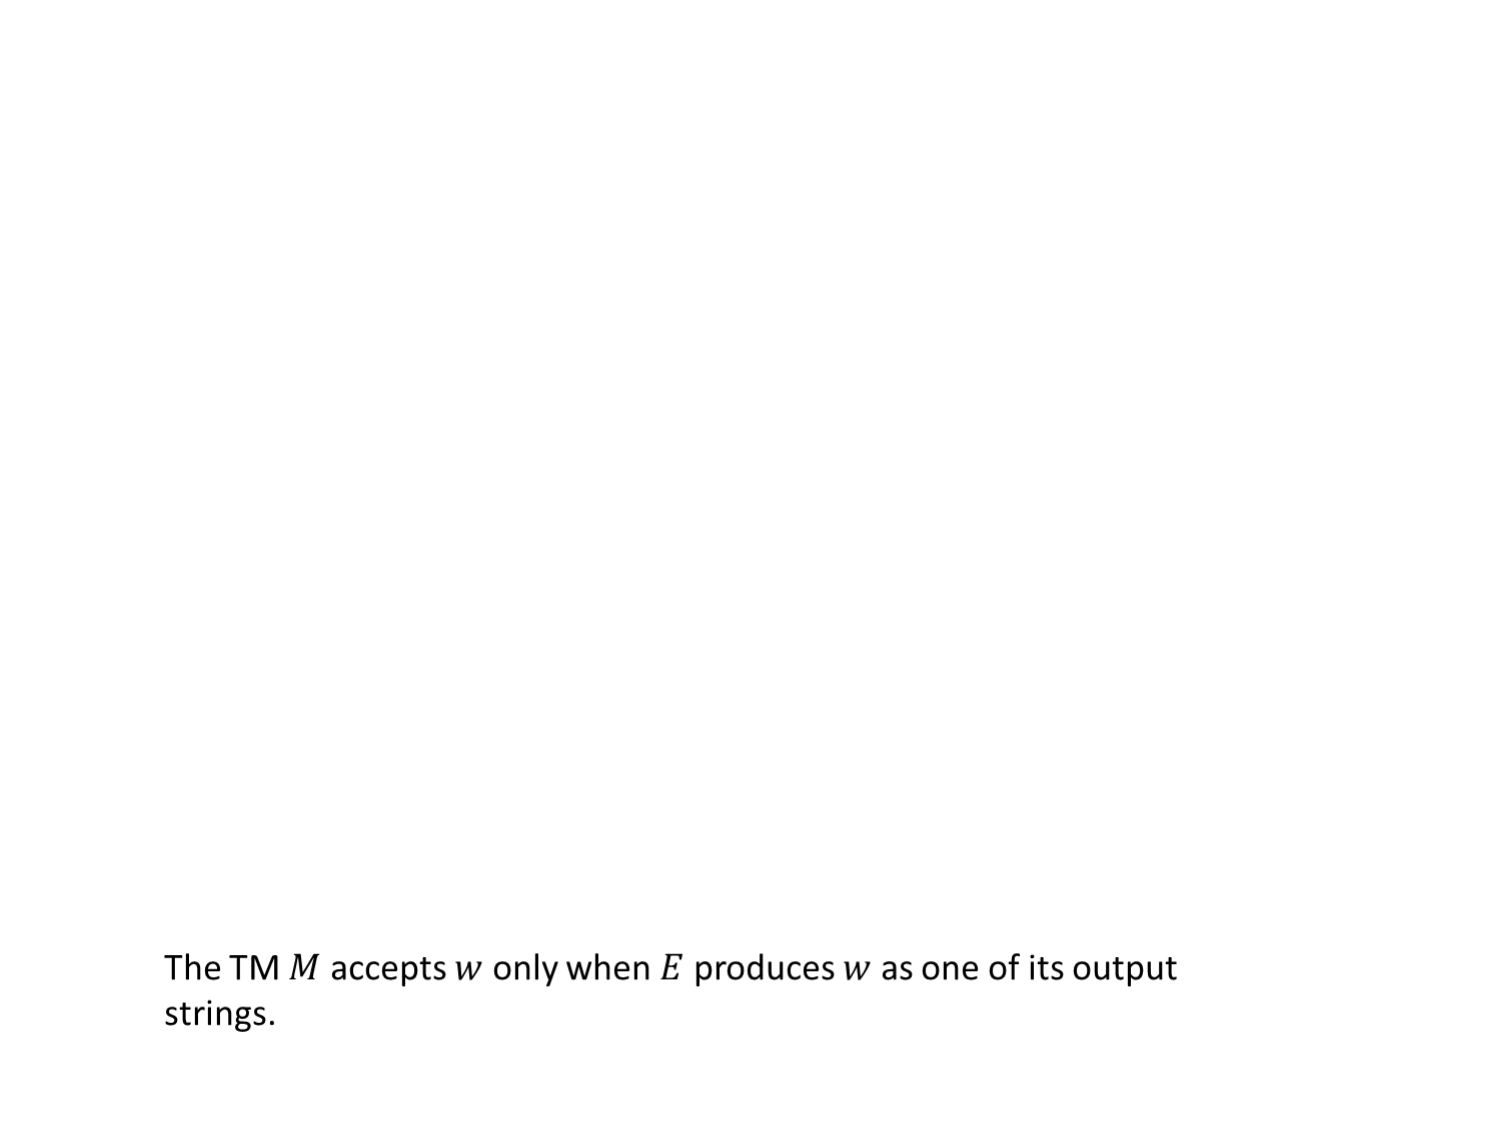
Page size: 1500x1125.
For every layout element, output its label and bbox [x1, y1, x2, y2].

text_box [149, 937, 1263, 1044]
